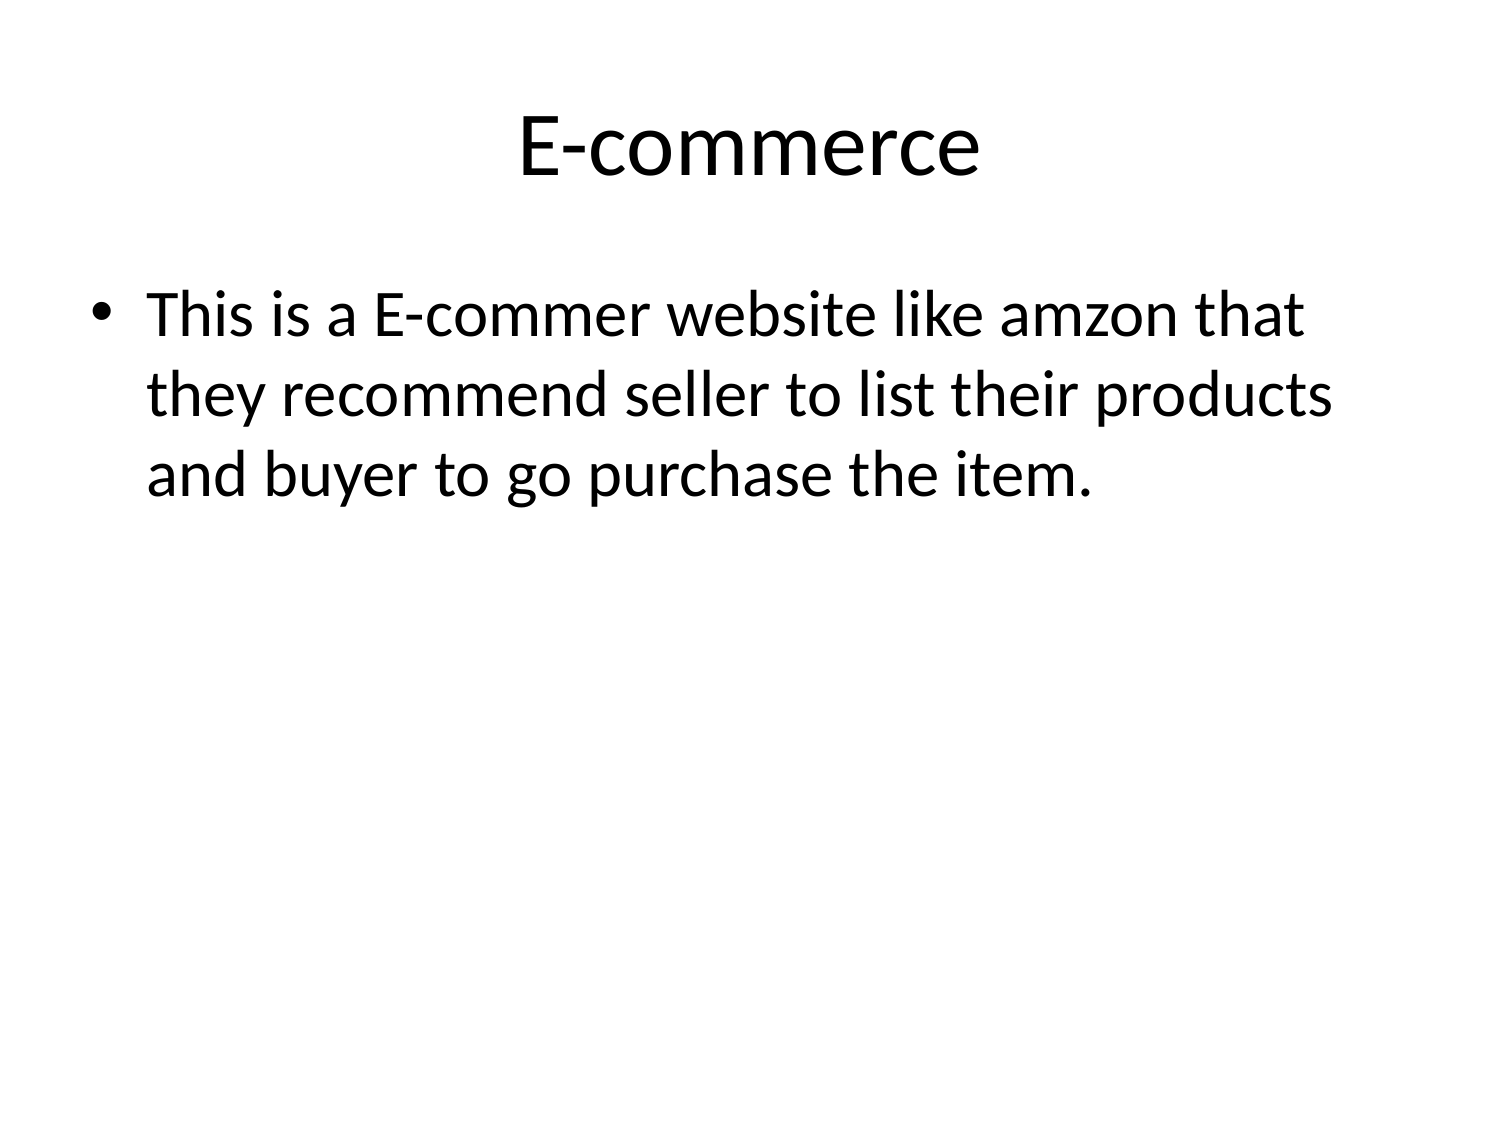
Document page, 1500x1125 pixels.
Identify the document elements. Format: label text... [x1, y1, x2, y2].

list This is a E-commer website like amzon that they recommend seller to list their products and buyer to go purchase the item. [75, 262, 1425, 1005]
title E-commerce [75, 45, 1425, 233]
